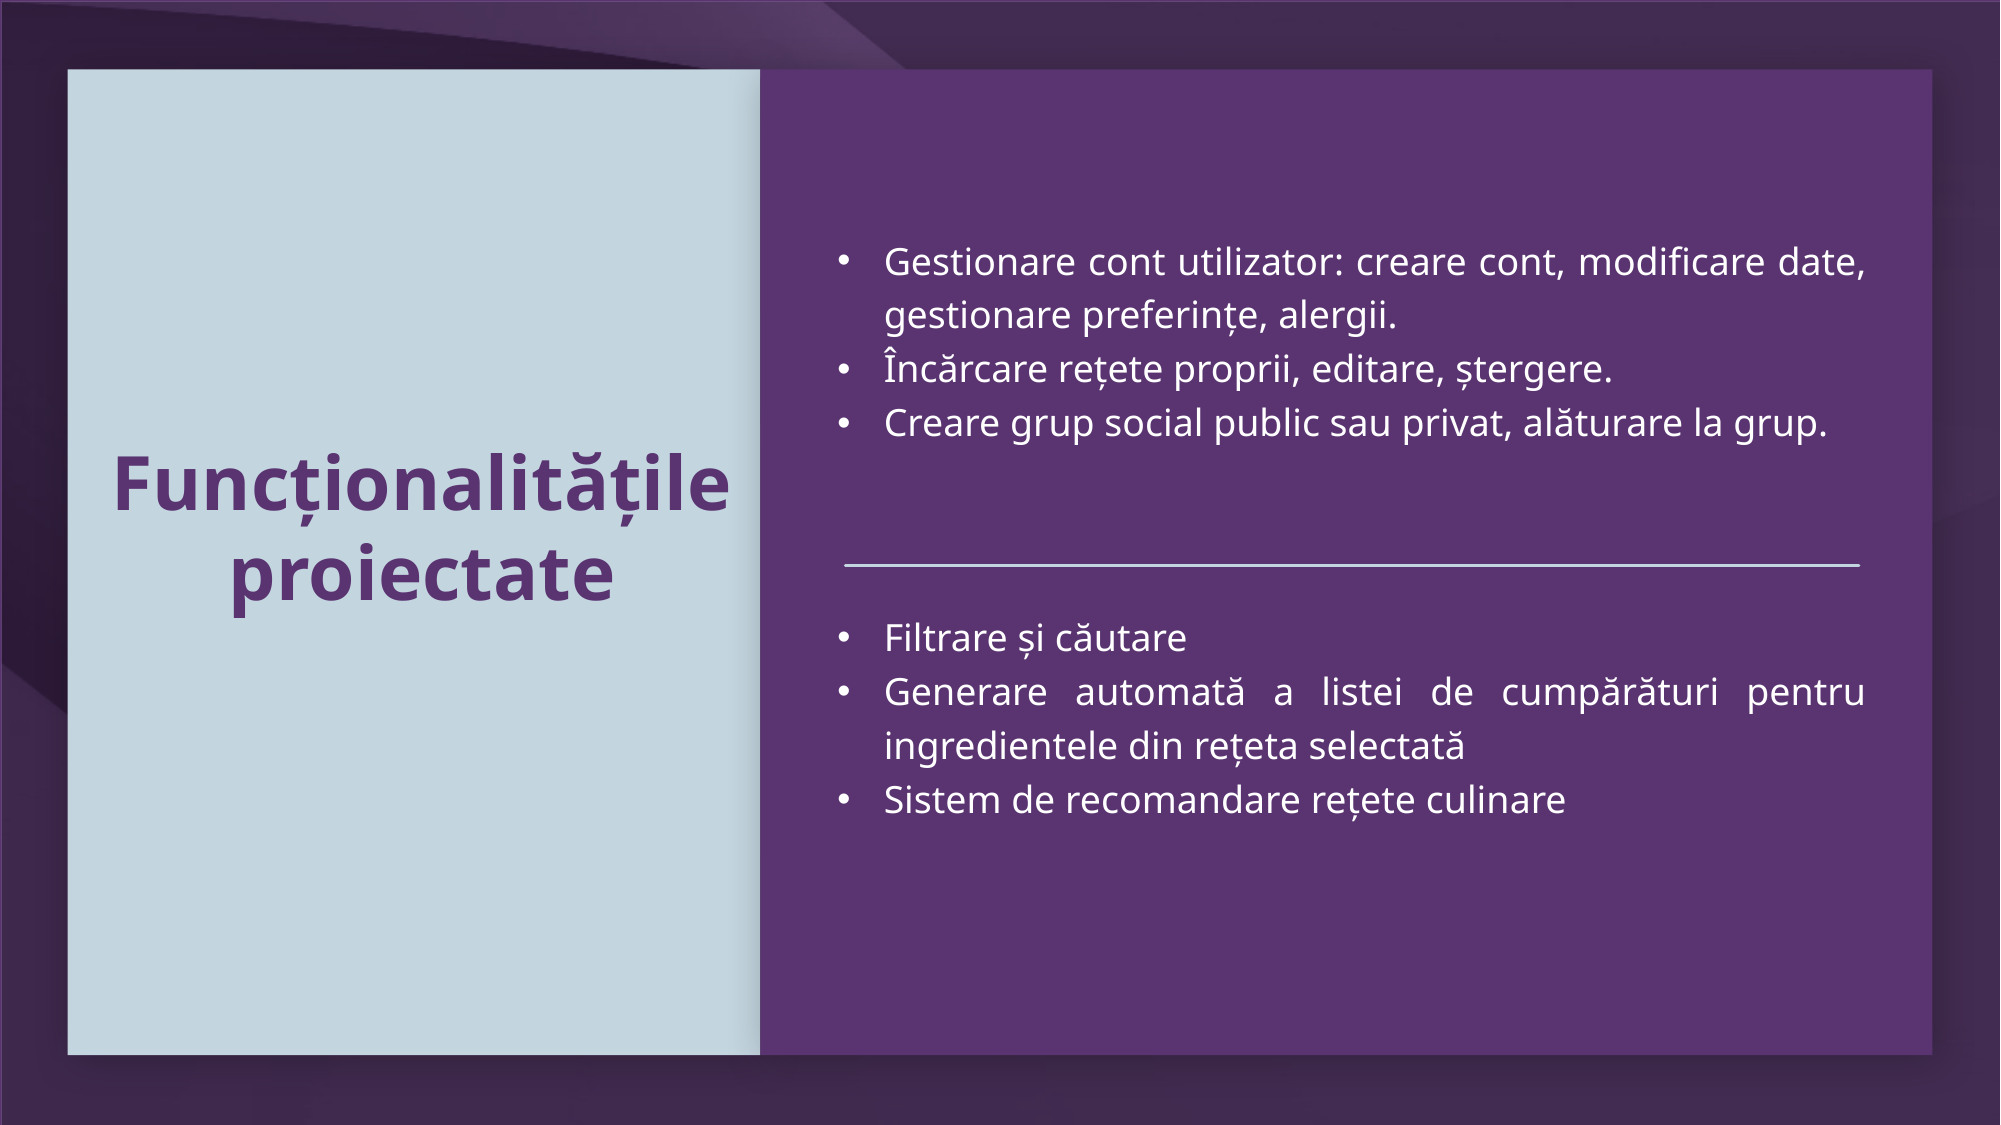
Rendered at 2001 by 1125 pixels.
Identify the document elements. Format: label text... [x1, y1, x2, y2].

list Filtrare și căutare Generare automată a listei de cumpărături pentru ingredientele din rețeta selectată Sistem de recomandare rețete culinare [822, 597, 1882, 913]
title Funcționalitățile proiectate [94, 385, 750, 667]
list Gestionare cont utilizator: creare cont, modificare date, gestionare preferințe, alergii. Încărcare rețete proprii, editare, ștergere. Creare grup social public sau privat, alăturare la grup. [822, 221, 1882, 597]
